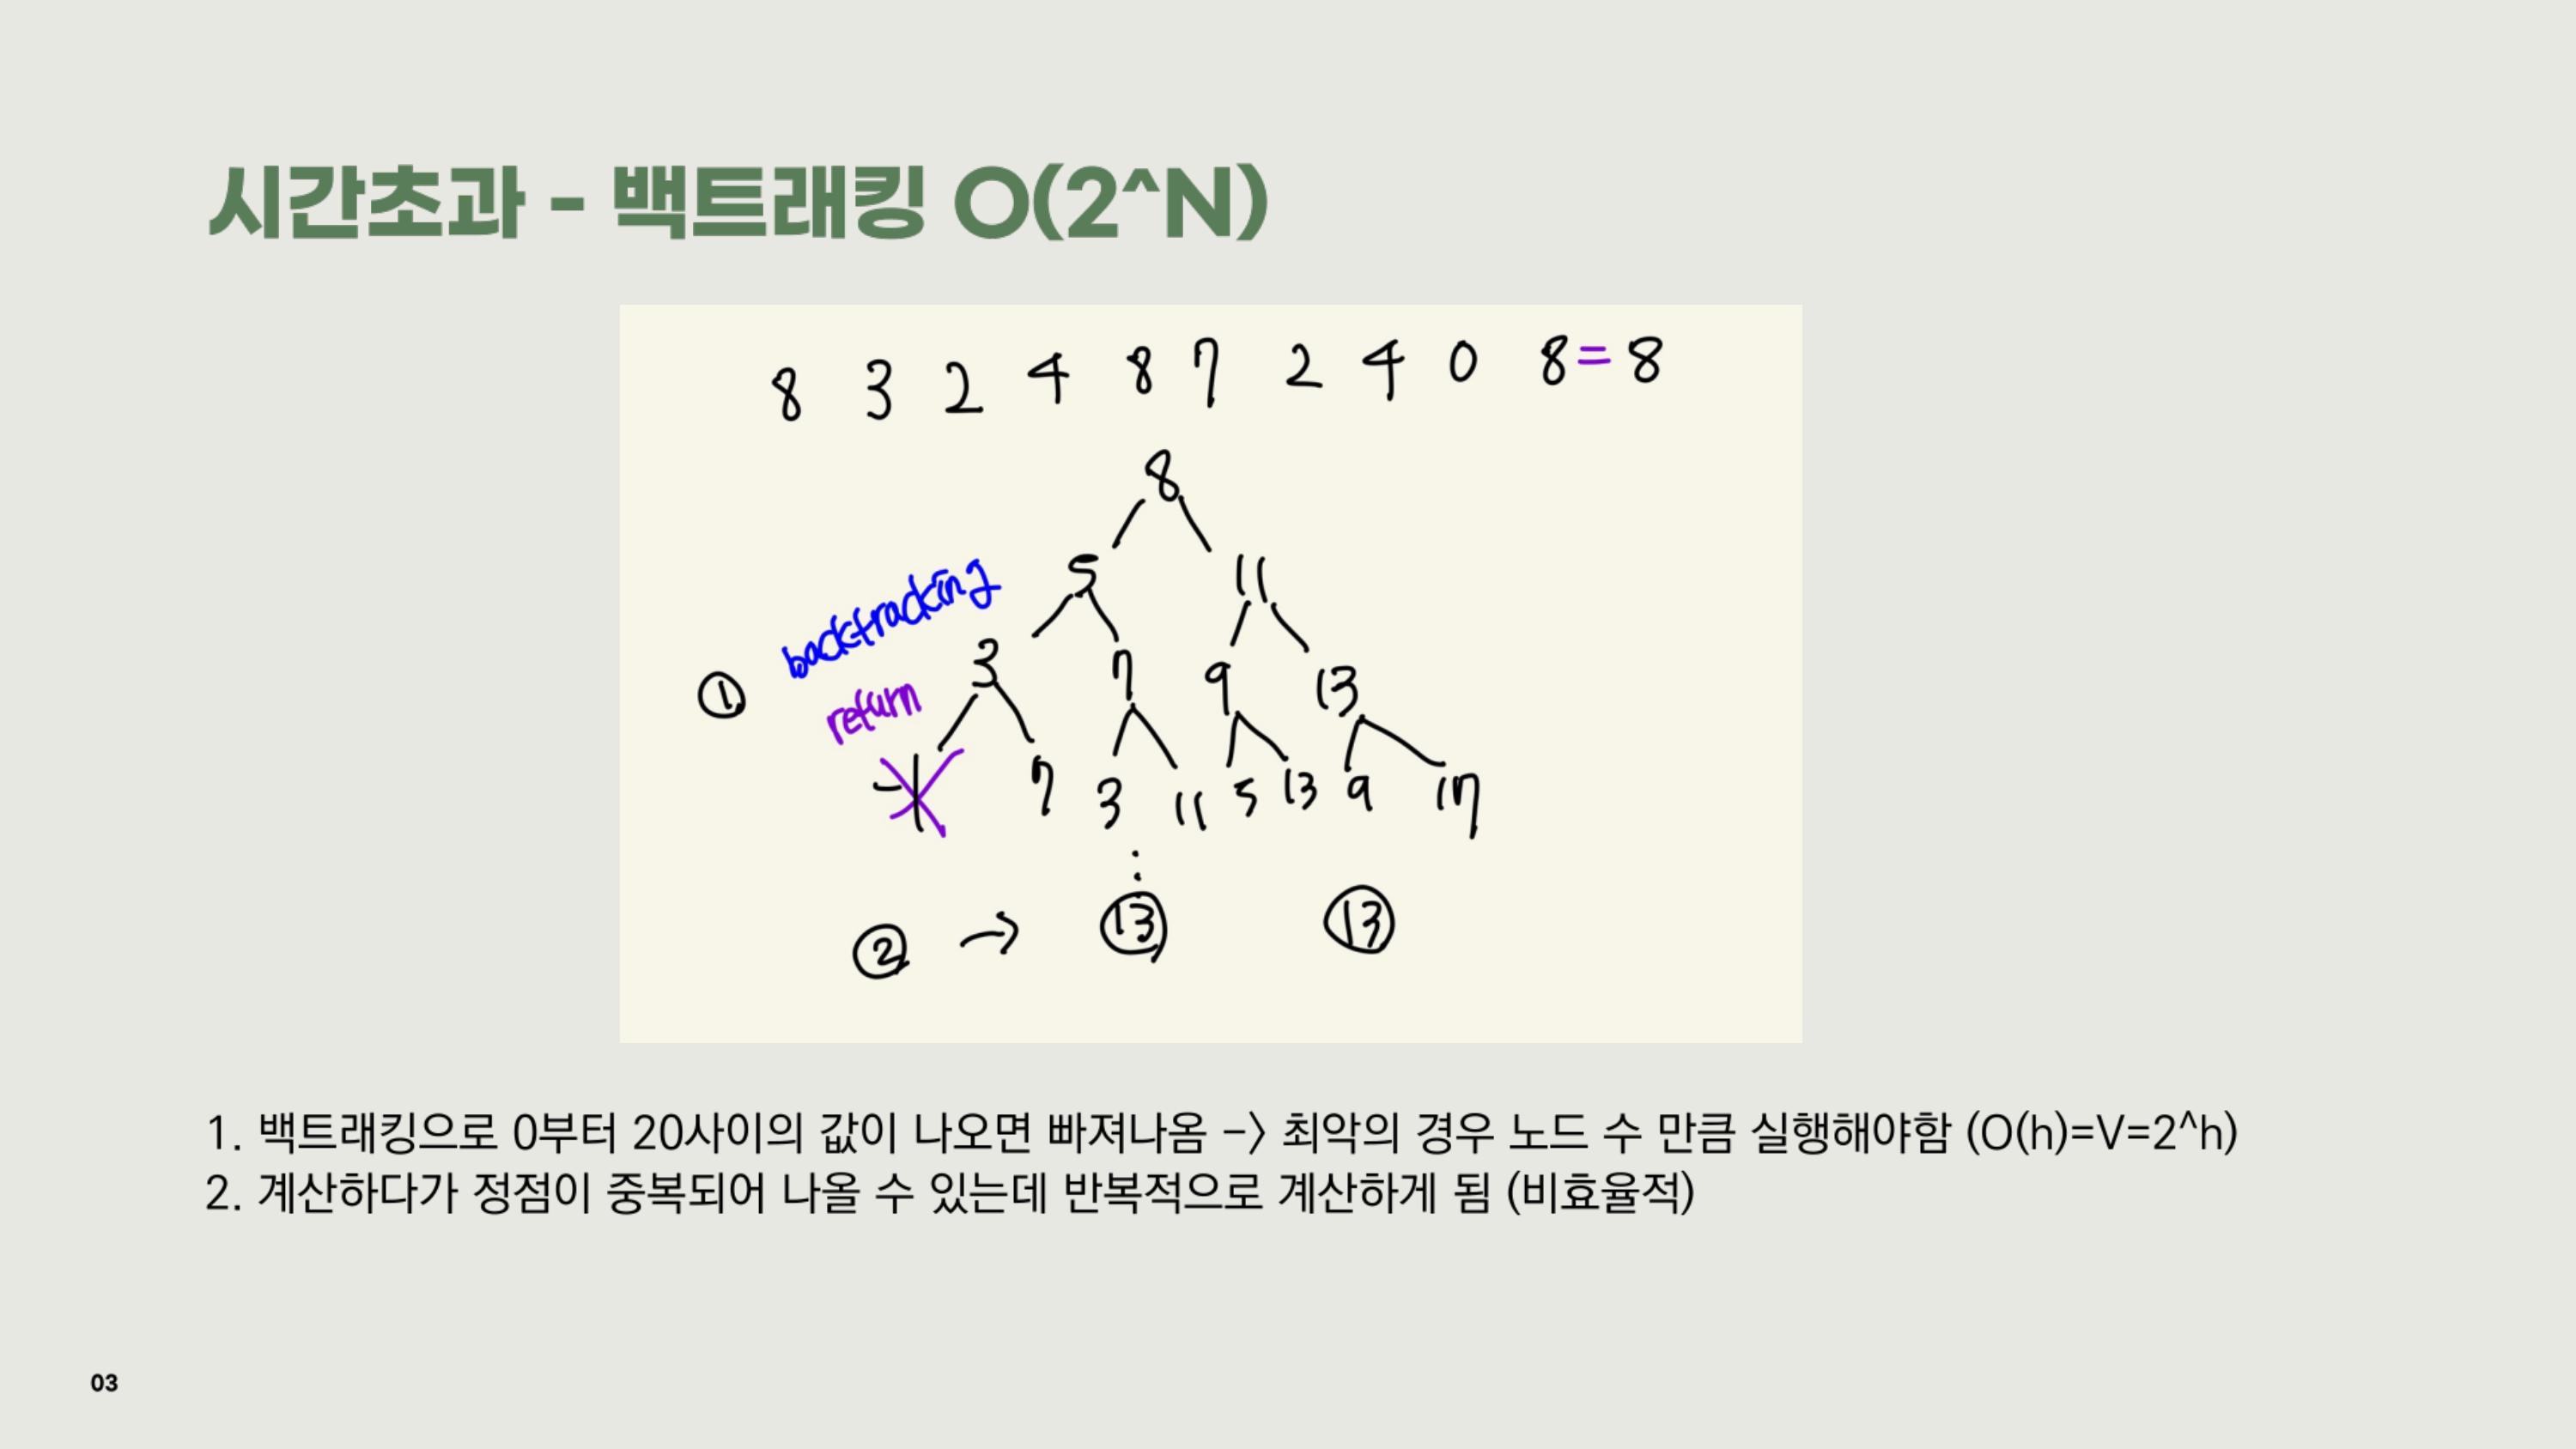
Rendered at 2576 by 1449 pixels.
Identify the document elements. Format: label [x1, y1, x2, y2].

picture [198, 1092, 2261, 1257]
picture [193, 139, 1308, 281]
picture [87, 1368, 131, 1402]
text_box [620, 305, 1802, 1044]
